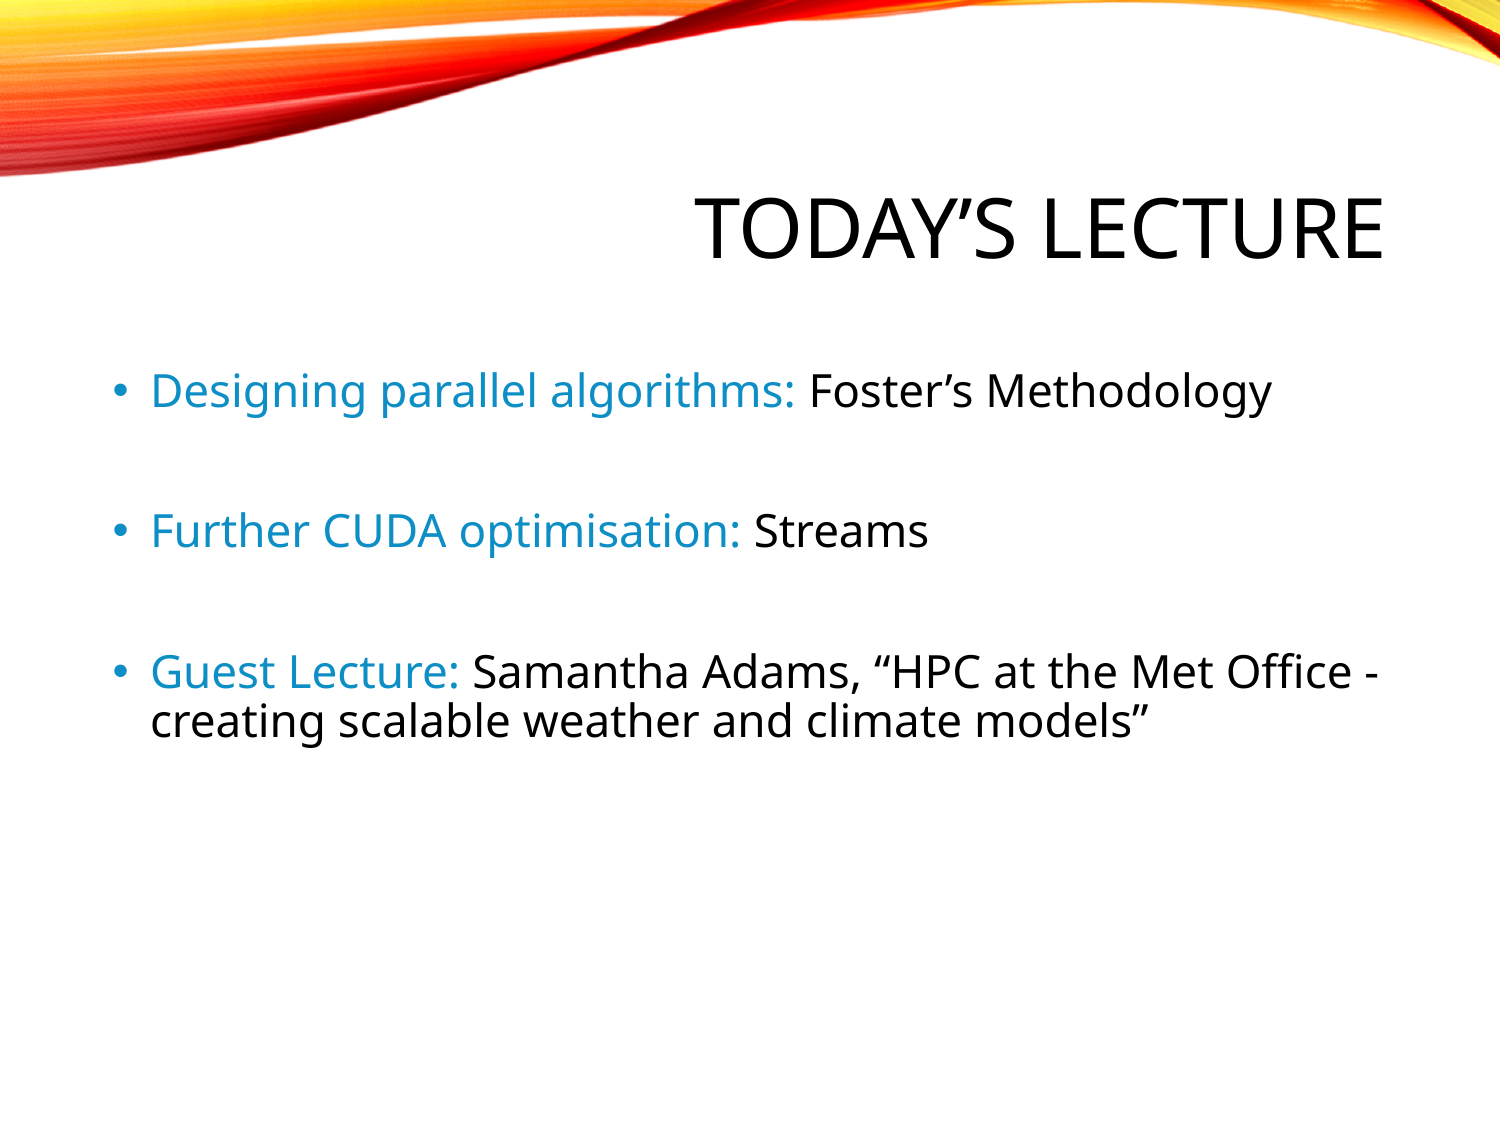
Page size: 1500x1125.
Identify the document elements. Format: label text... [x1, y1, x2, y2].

list Designing parallel algorithms: Foster’s Methodology Further CUDA optimisation: Streams Guest Lecture: Samantha Adams, “HPC at the Met Office - creating scalable weather and climate models” [97, 360, 1403, 1028]
title Today’s lecture [356, 125, 1403, 338]
picture [0, 0, 1500, 178]
